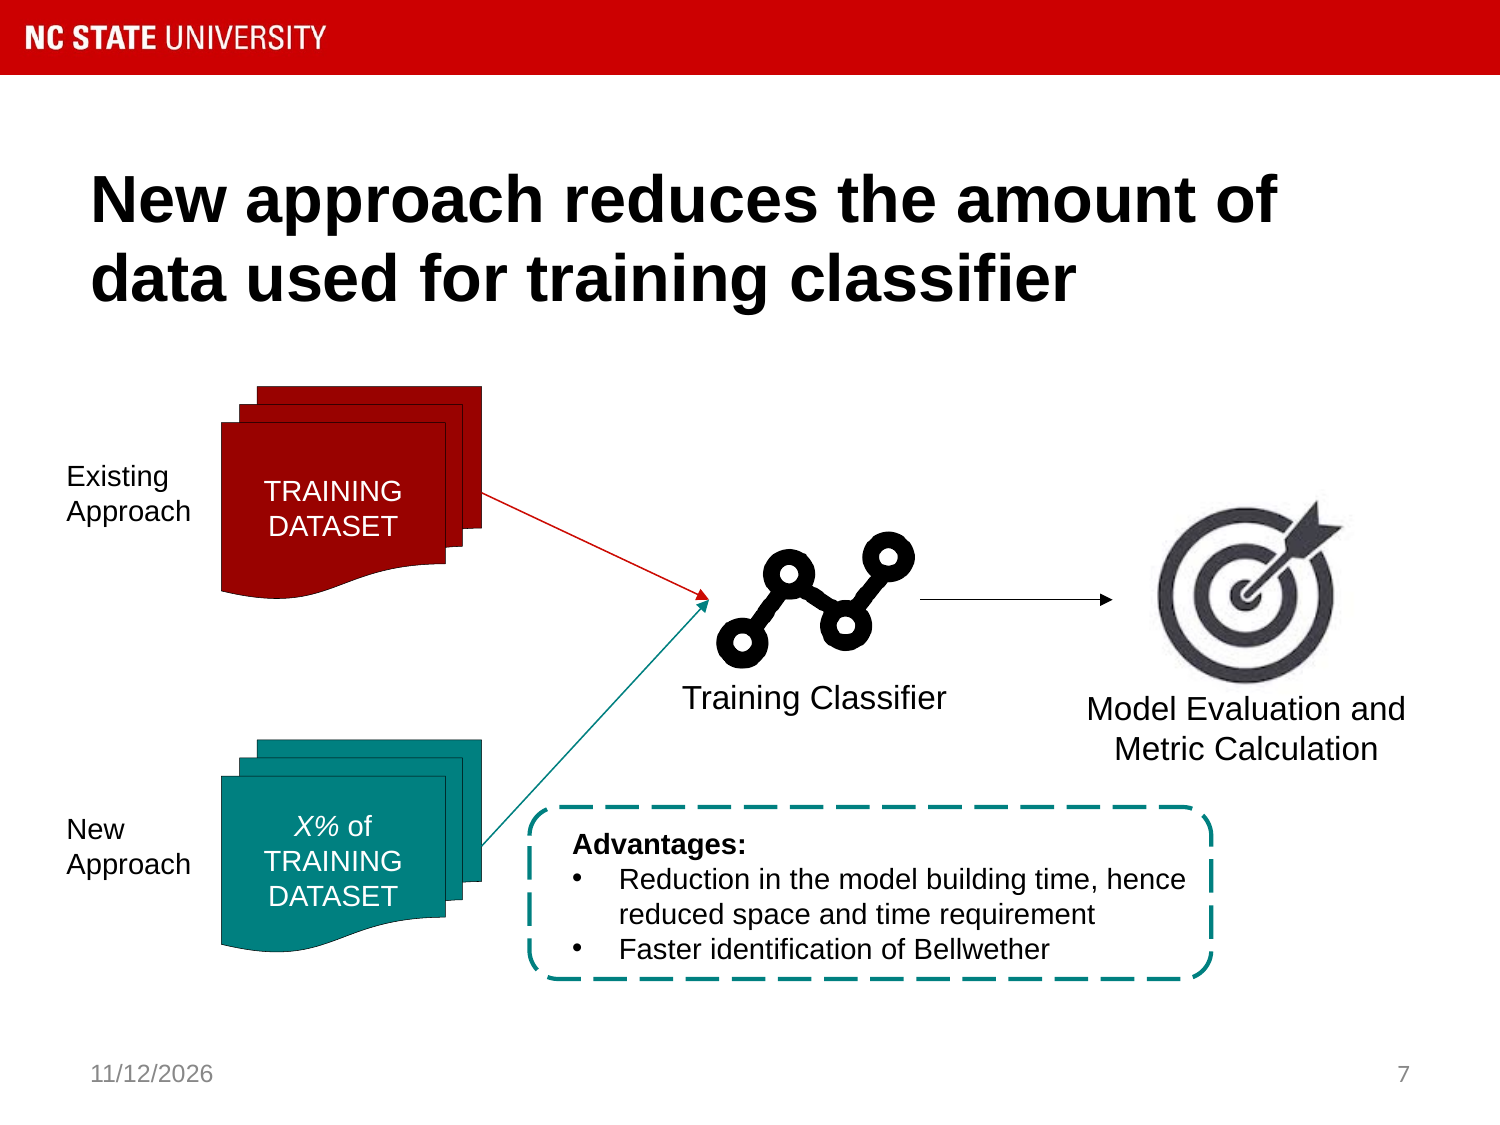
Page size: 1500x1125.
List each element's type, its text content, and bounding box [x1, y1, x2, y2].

text_box TRAINING DATASET [219, 384, 484, 601]
text_box Advantages: Reduction in the model building time, hence reduced space and time requirement Faster identification of Bellwether [557, 817, 1242, 973]
picture [710, 496, 921, 703]
slide_number 7 [1074, 1042, 1425, 1103]
text_box [715, 804, 1208, 817]
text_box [481, 492, 710, 599]
picture [0, 0, 1500, 75]
text_box Training Classifier [715, 669, 995, 724]
text_box Model Evaluation and Metric Calculation [1068, 680, 1425, 775]
text_box [527, 855, 1204, 982]
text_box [481, 599, 710, 847]
text_box New Approach [51, 803, 222, 888]
title New approach reduces the amount of data used for training classifier [75, 147, 1425, 323]
text_box X% of TRAINING DATASET [219, 737, 484, 954]
picture [1112, 486, 1381, 713]
text_box Existing Approach [51, 449, 222, 535]
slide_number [75, 1042, 425, 1103]
